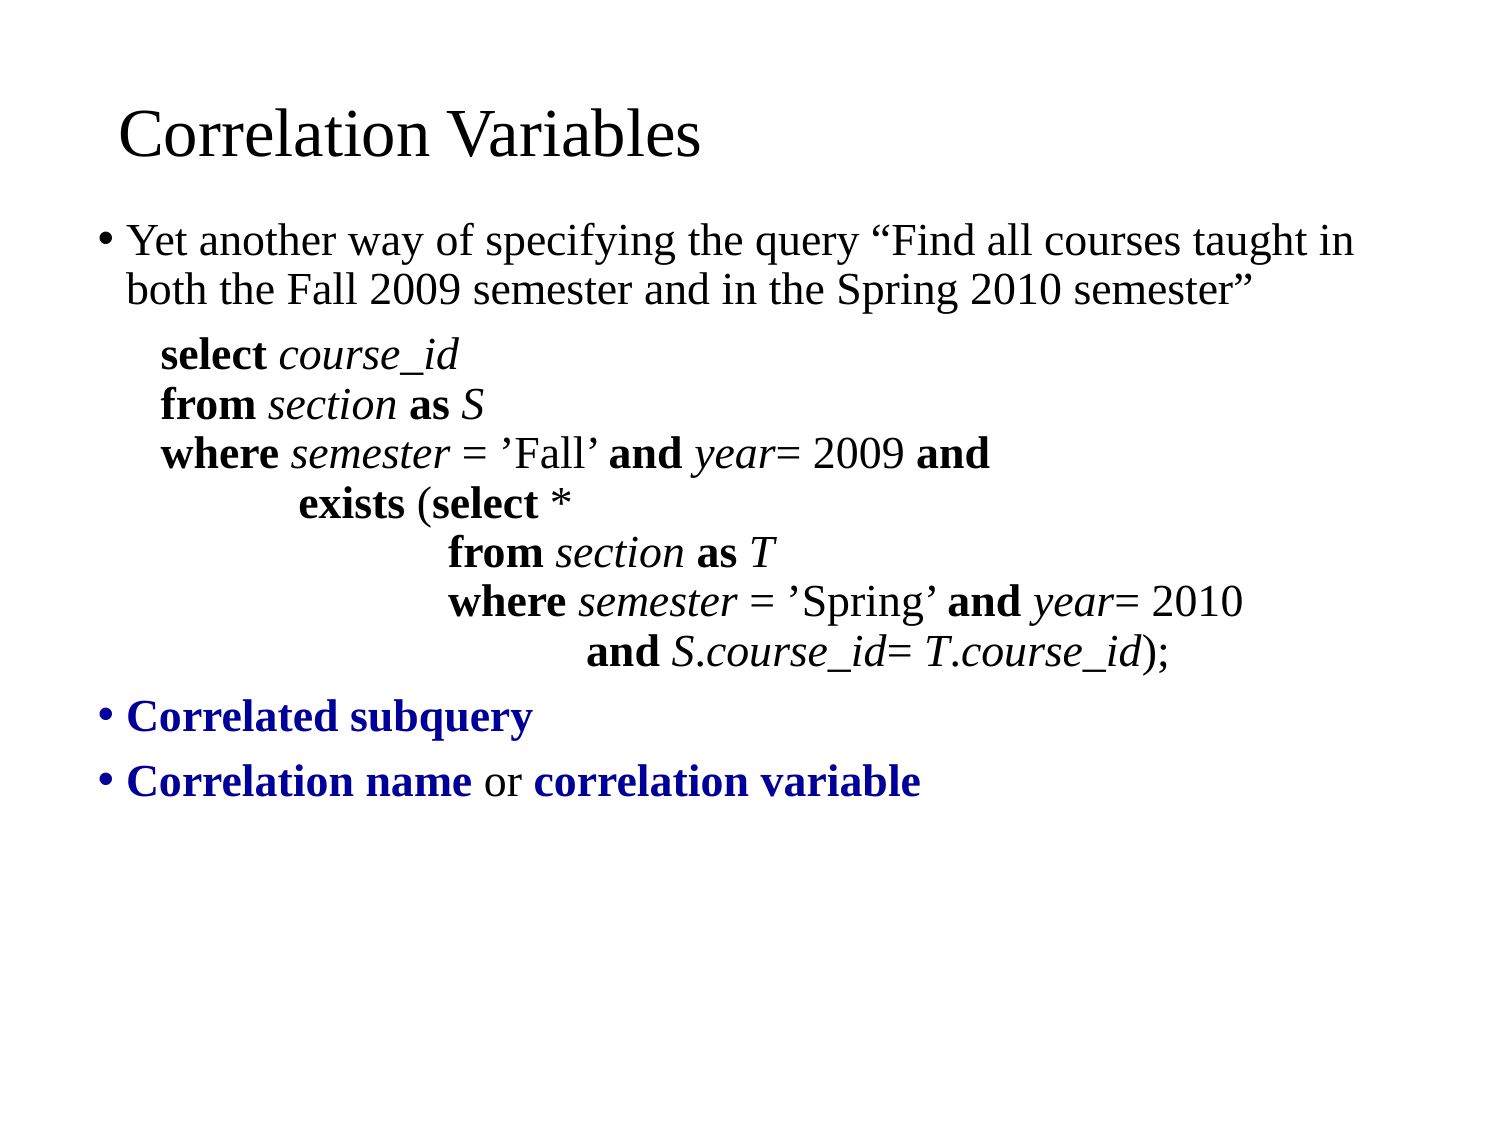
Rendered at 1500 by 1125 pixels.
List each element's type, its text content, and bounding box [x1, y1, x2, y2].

list Yet another way of specifying the query “Find all courses taught in both the Fall 2009 semester and in the Spring 2010 semester” select course_id from section as S where semester = ’Fall’ and year= 2009 and exists (select * from section as T where semester = ’Spring’ and year= 2010 and S.course_id= T.course_id); Correlated subquery Correlation name or correlation variable [82, 208, 1418, 922]
title Correlation Variables [103, 59, 1397, 208]
